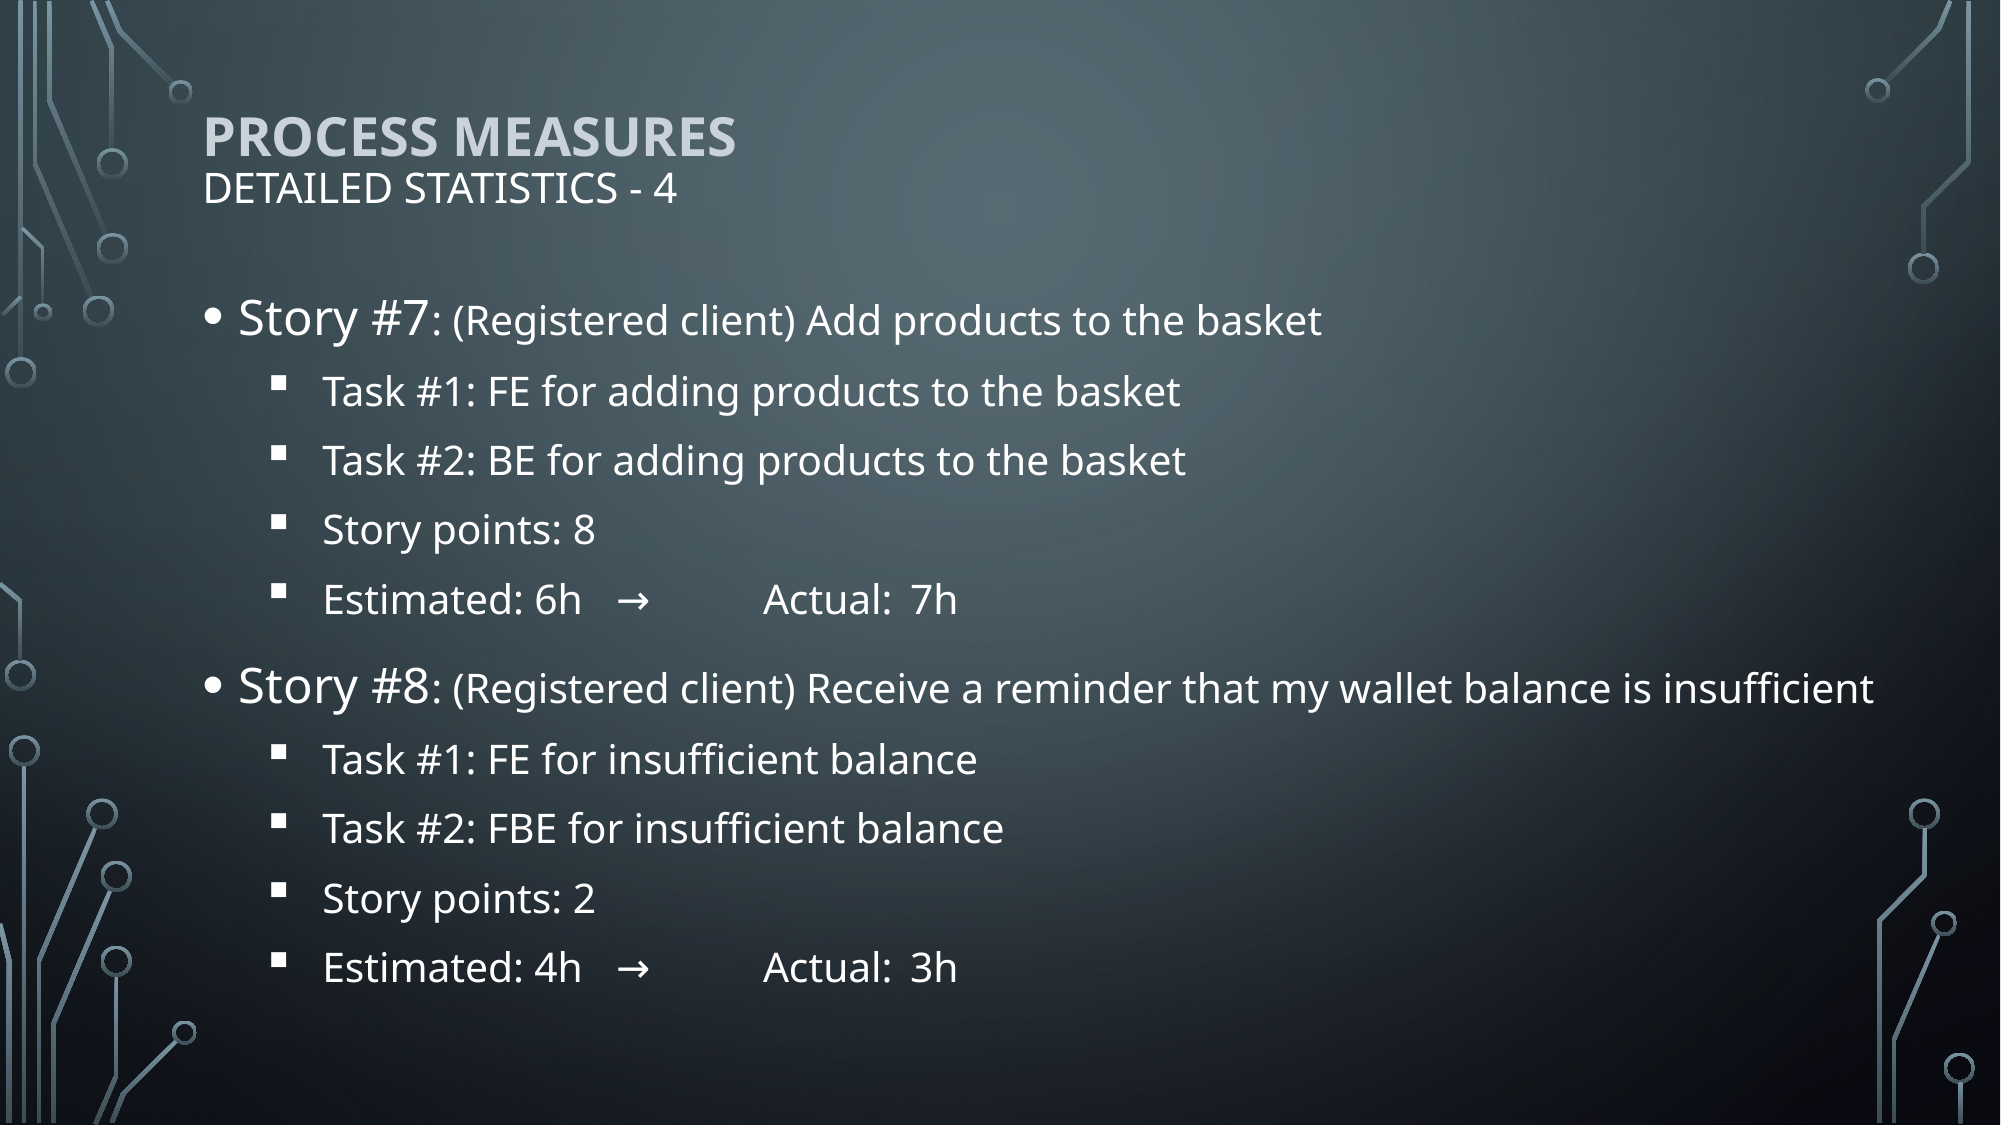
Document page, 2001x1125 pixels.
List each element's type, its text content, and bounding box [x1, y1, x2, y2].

list Story #7: (Registered client) Add products to the basket Task #1: FE for adding products to the basket Task #2: BE for adding products to the basket Story points: 8 Estimated: 6h → Actual: 7h Story #8: (Registered client) Receive a reminder that my wallet balance is insufficient Task #1: FE for insufficient balance Task #2: FBE for insufficient balance Story points: 2 Estimated: 4h → Actual: 3h [187, 266, 1906, 1024]
title PROCESS MEASURES detailed statistics - 4 [187, 101, 1813, 221]
